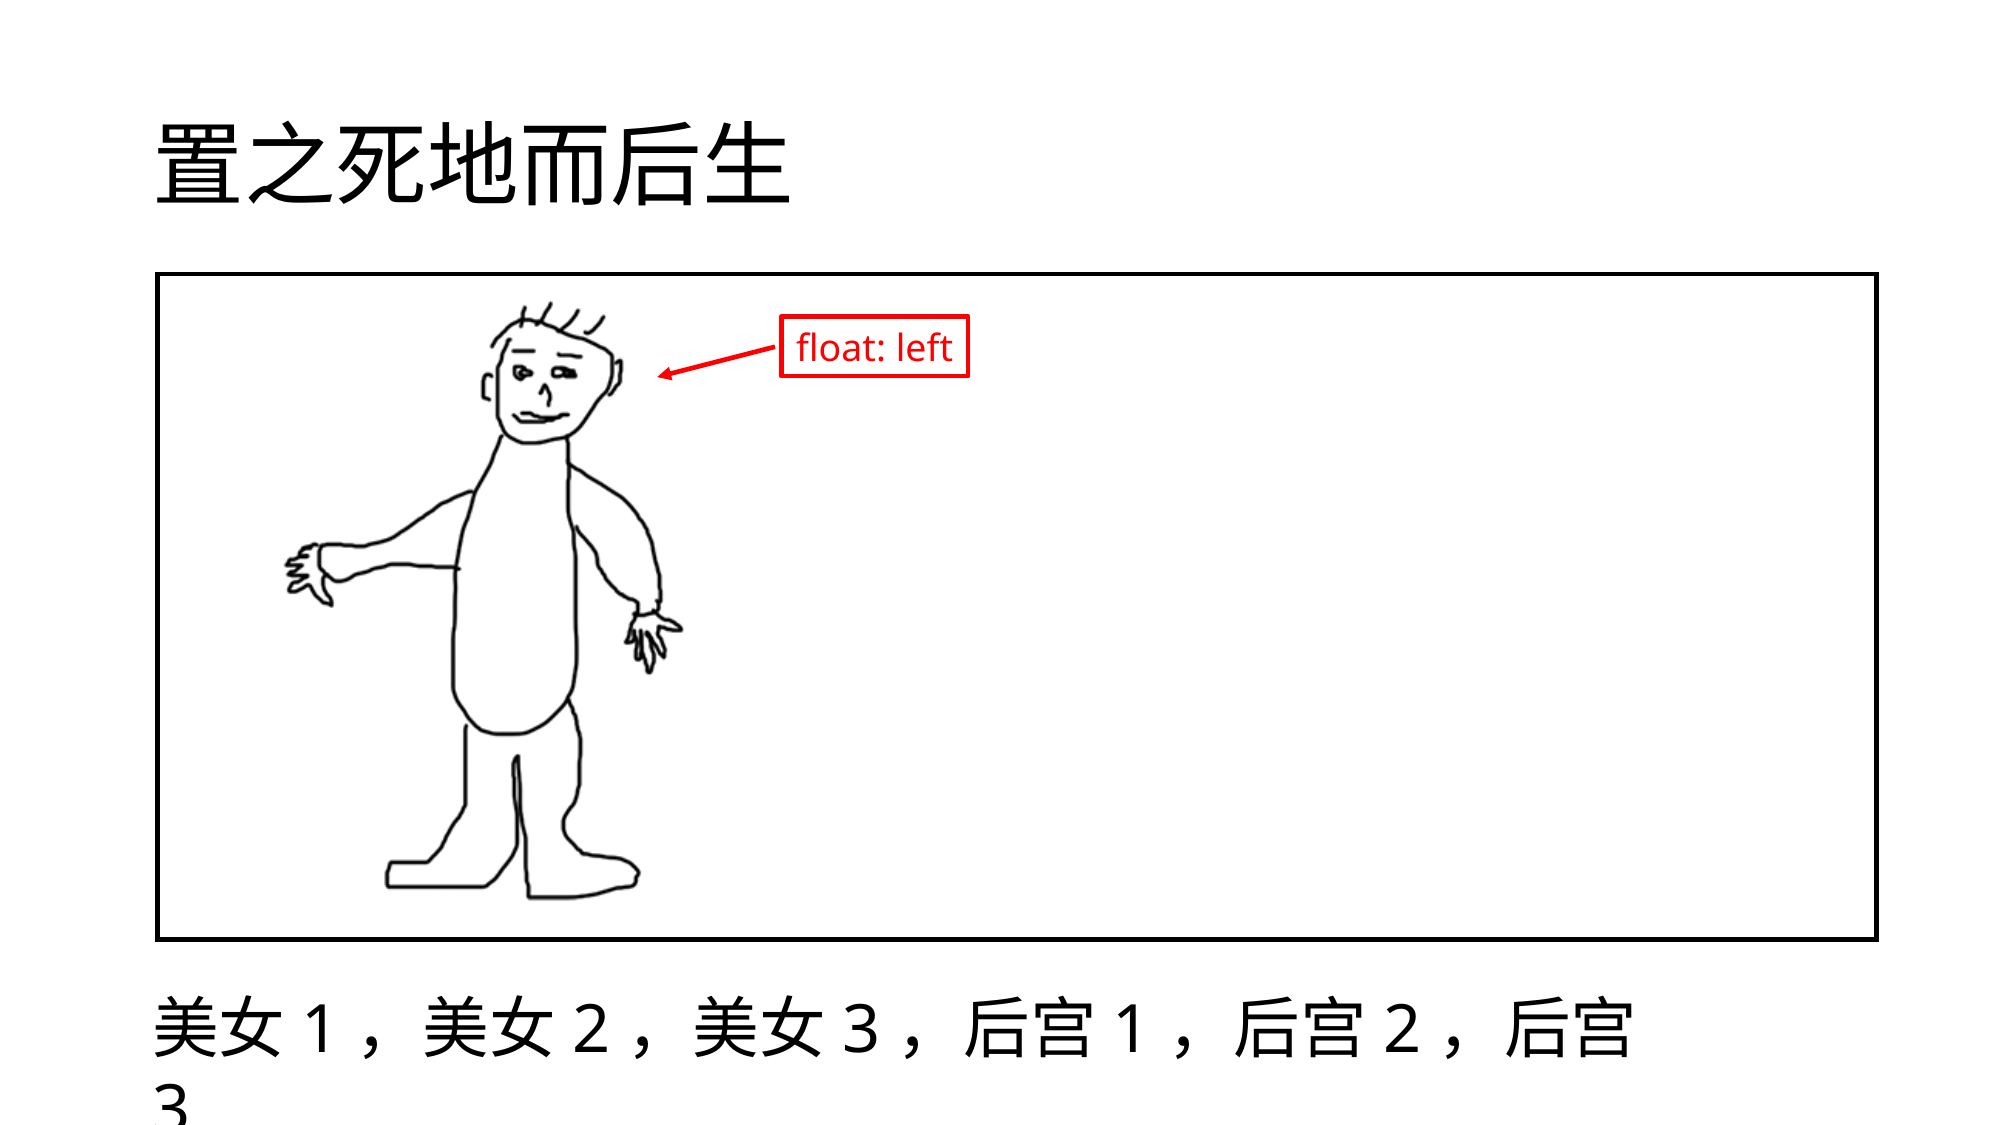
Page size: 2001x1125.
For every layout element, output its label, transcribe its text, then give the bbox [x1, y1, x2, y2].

text_box 美女1，美女2，美女3，后宫1，后宫2，后宫3 [137, 978, 1665, 1125]
text_box [156, 273, 164, 940]
text_box [936, 273, 1877, 940]
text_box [657, 316, 975, 377]
picture [164, 273, 936, 940]
title 置之死地而后生 [137, 59, 1863, 278]
